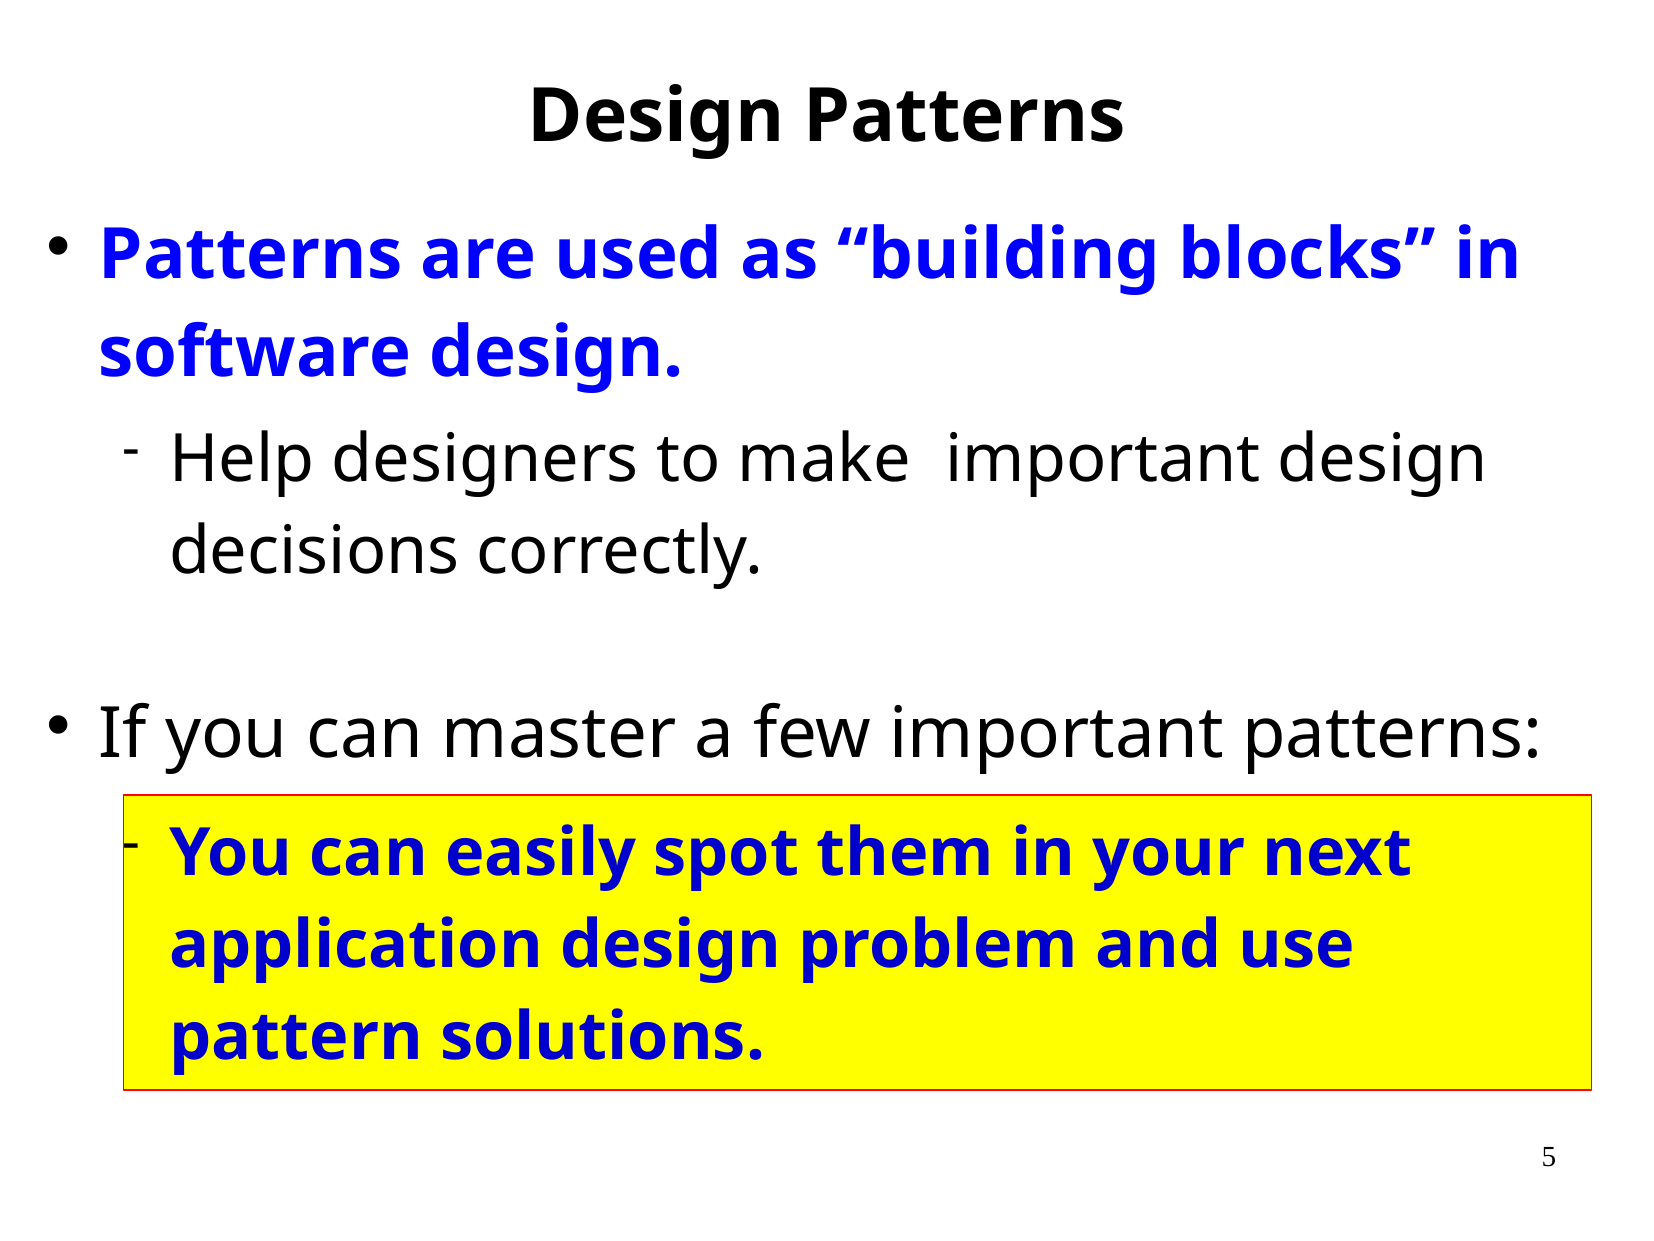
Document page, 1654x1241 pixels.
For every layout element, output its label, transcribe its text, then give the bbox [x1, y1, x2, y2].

list Patterns are used as “building blocks” in software design. Help designers to make important design decisions correctly. If you can master a few important patterns: You can easily spot them in your next application design problem and use pattern solutions. [29, 195, 1622, 1140]
title Design Patterns [121, 47, 1533, 168]
